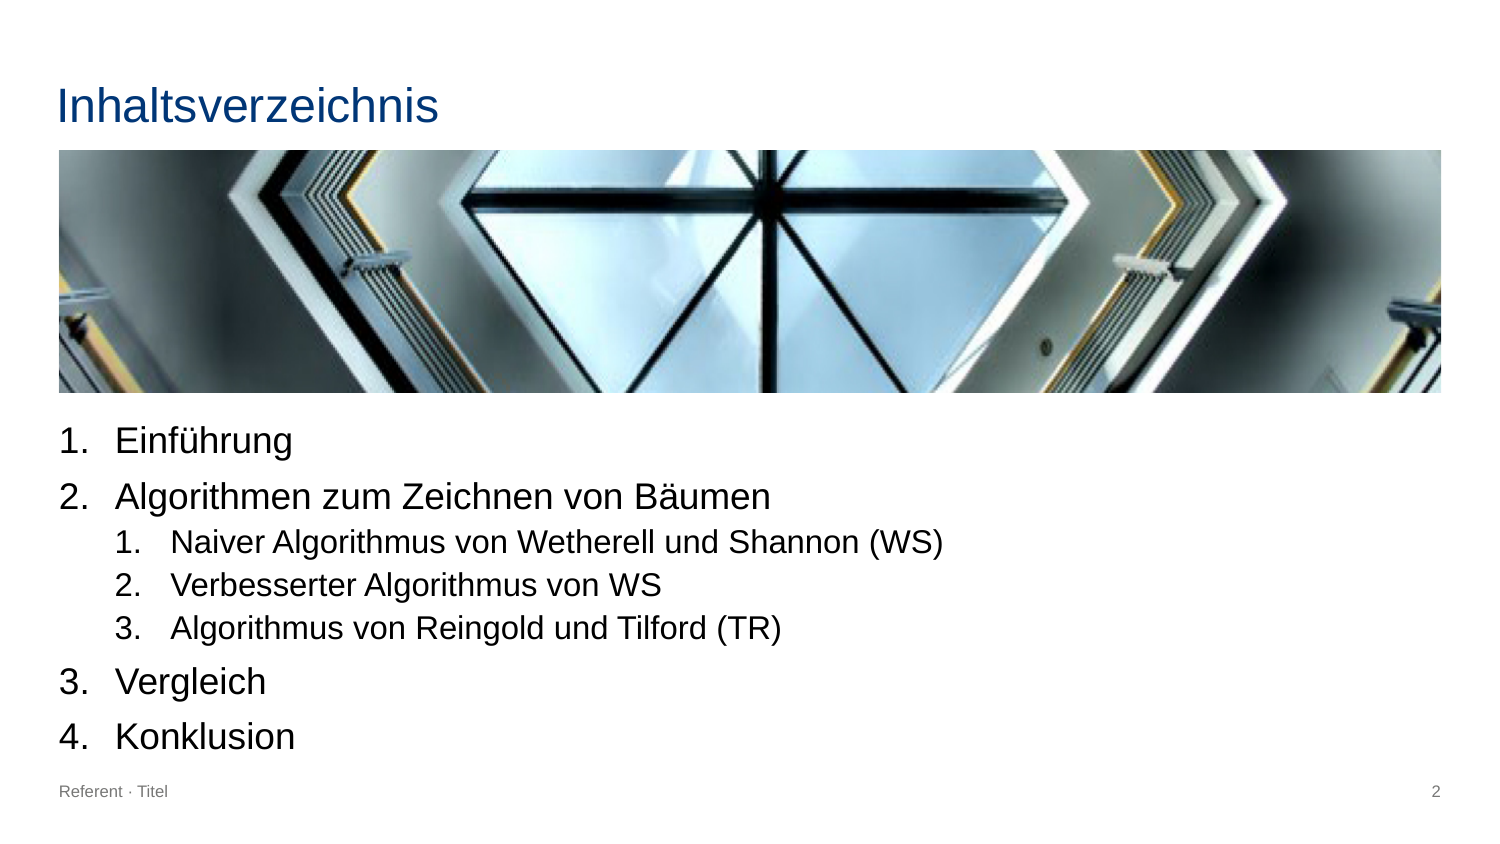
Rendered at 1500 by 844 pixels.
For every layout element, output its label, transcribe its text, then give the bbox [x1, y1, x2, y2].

footer Referent · Titel [59, 785, 1359, 798]
picture [58, 150, 1442, 393]
title Inhaltsverzeichnis [56, 72, 1441, 132]
list Einführung Algorithmen zum Zeichnen von Bäumen Naiver Algorithmus von Wetherell und Shannon (WS) Verbesserter Algorithmus von WS Algorithmus von Reingold und Tilford (TR) Vergleich Konklusion [59, 421, 1441, 759]
